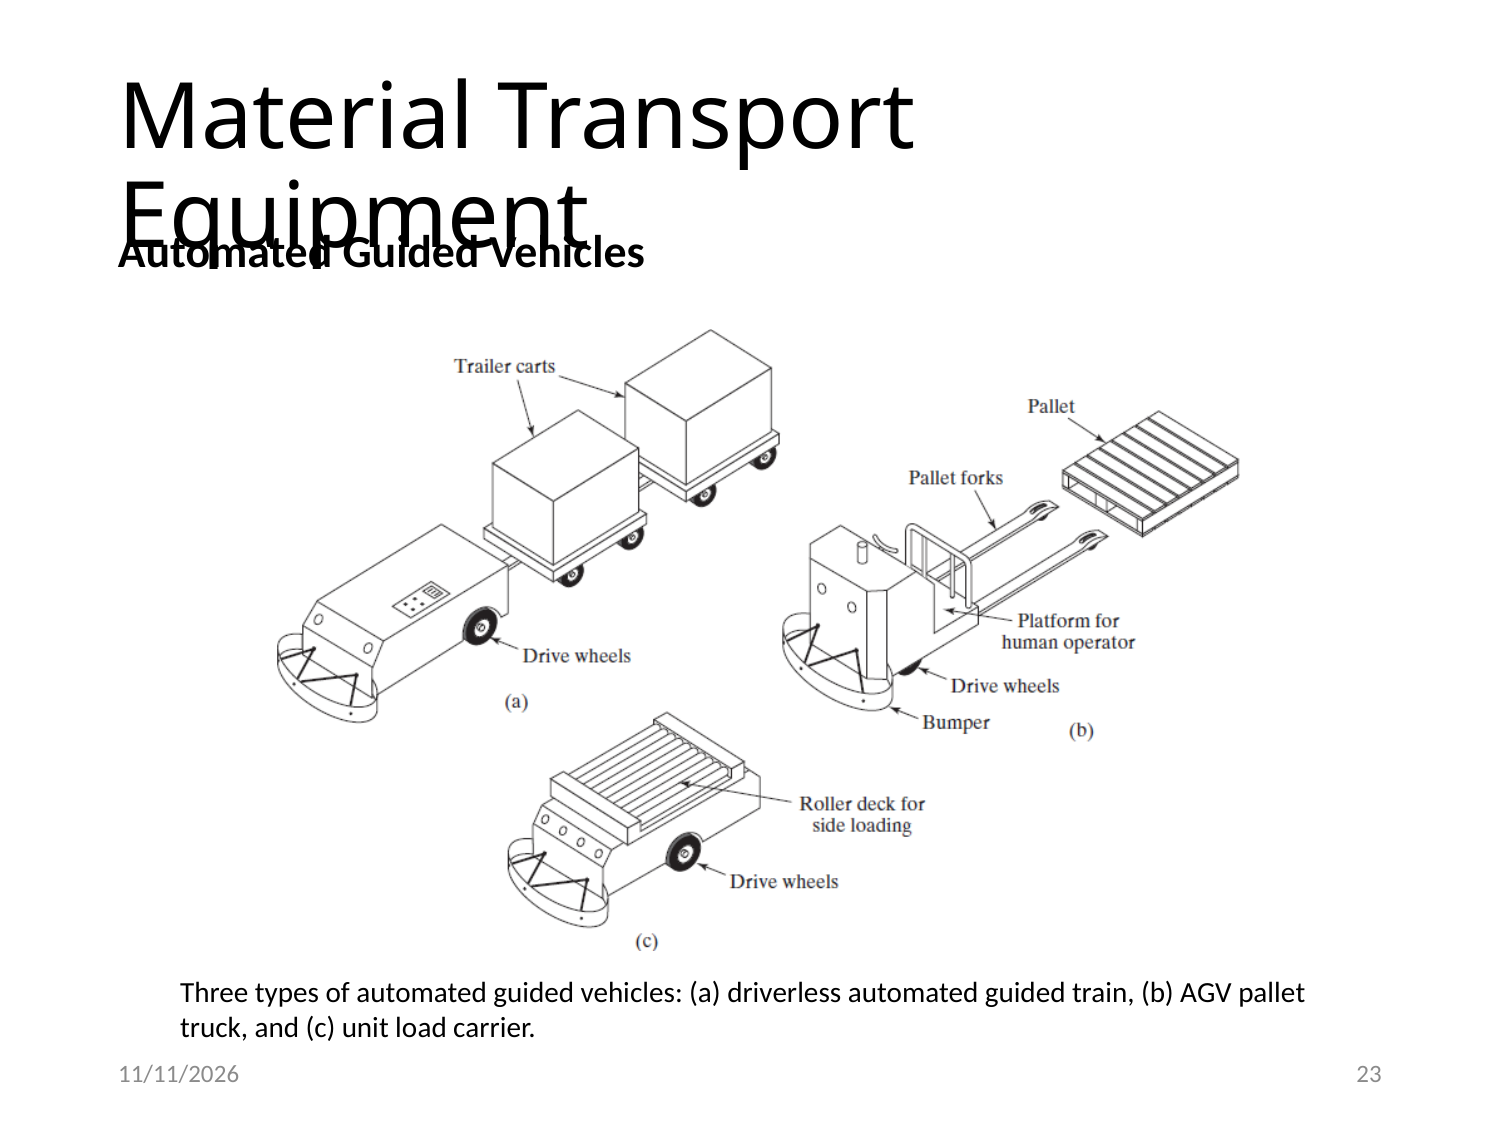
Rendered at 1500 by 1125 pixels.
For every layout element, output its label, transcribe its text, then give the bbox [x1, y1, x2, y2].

slide_number 23 [1059, 1042, 1397, 1103]
text_box Automated Guided Vehicles [103, 213, 1470, 284]
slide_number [103, 1042, 441, 1103]
title Material Transport Equipment [103, 59, 1397, 213]
text_box Three types of automated guided vehicles: (a) driverless automated guided train, (b) AGV pallet truck, and (c) unit load carrier. [165, 965, 1353, 1051]
picture [271, 329, 1246, 951]
